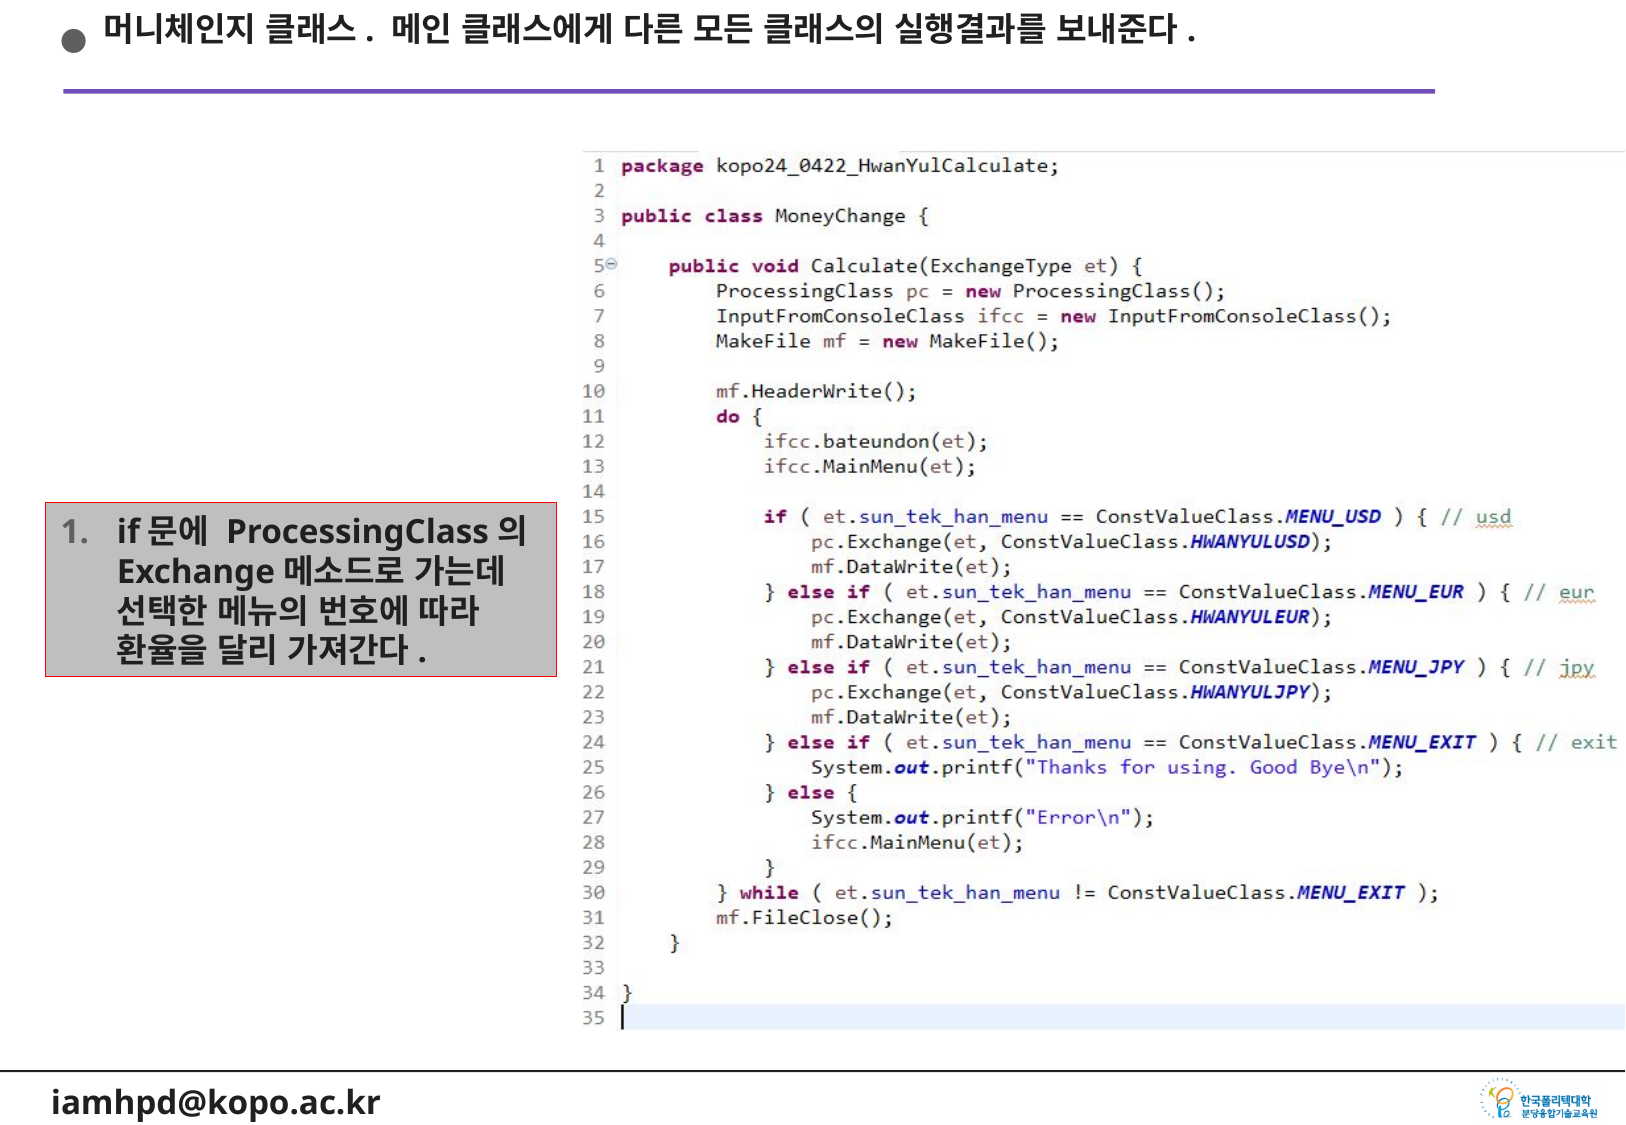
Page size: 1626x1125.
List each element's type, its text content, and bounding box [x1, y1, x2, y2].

text_box 머니체인지 클래스. 메인 클래스에게 다른 모든 클래스의 실행결과를 보내준다. [89, 1, 1402, 56]
picture [1476, 1073, 1604, 1125]
picture [582, 150, 1625, 1031]
text_box if문에 ProcessingClass의 Exchange메소드로 가는데 선택한 메뉴의 번호에 따라 환율을 달리 가져간다. [45, 502, 557, 677]
